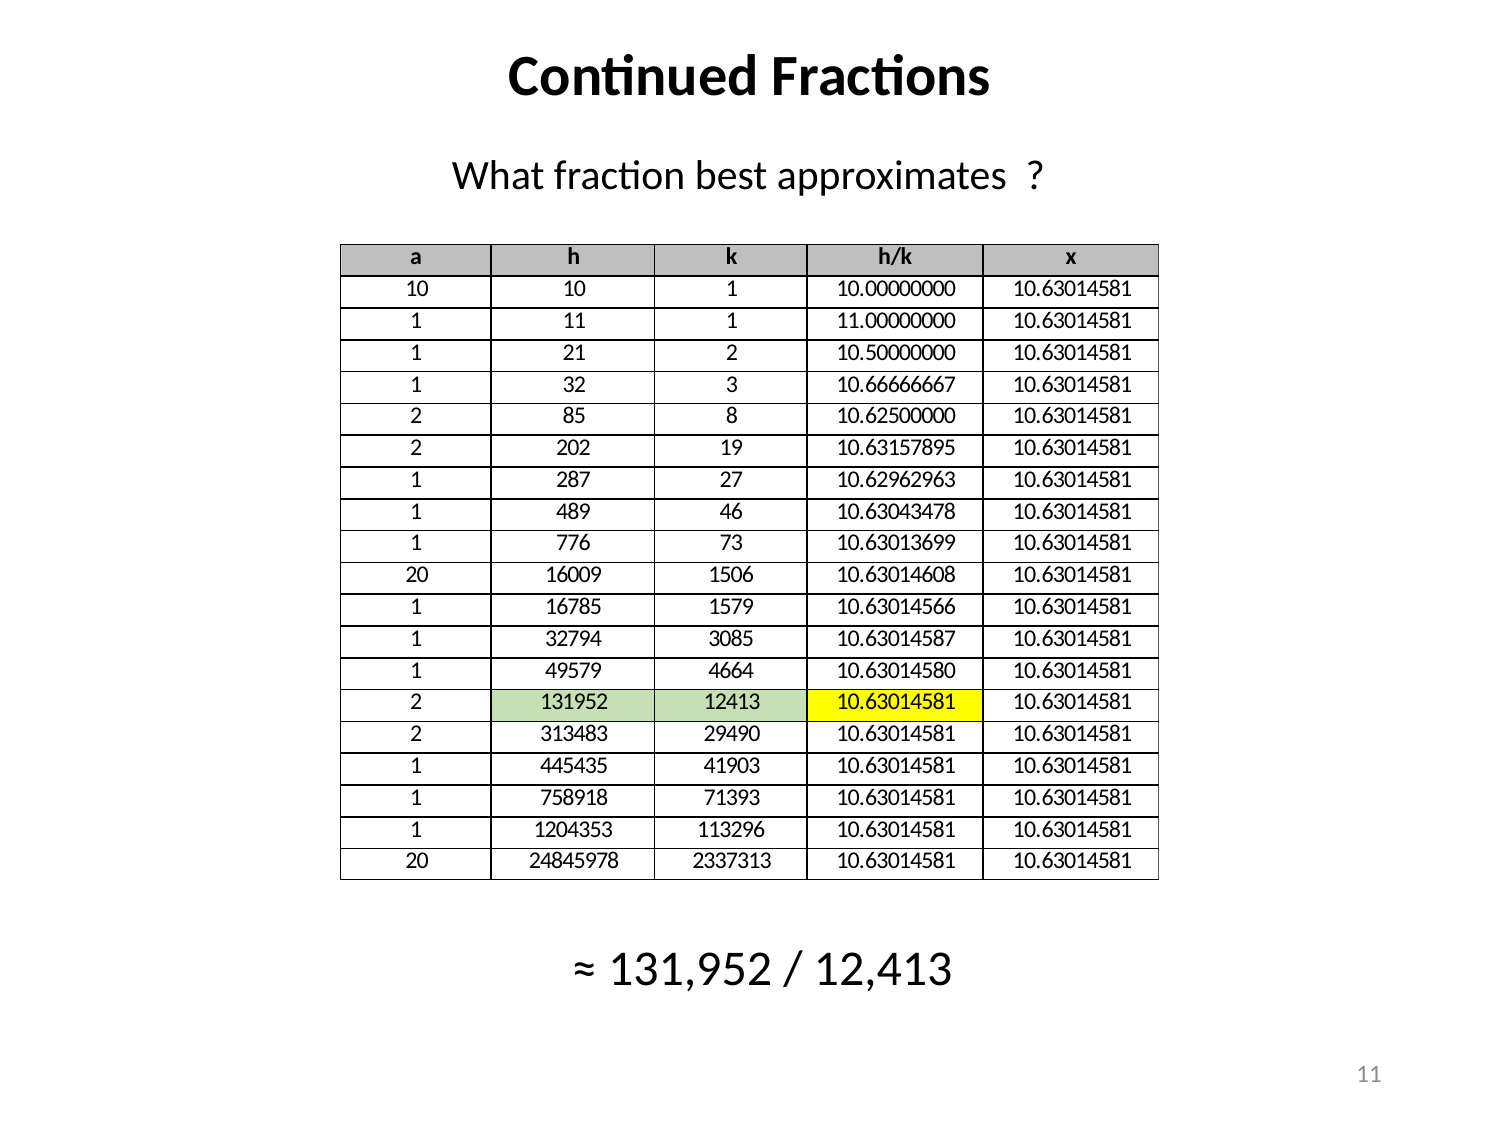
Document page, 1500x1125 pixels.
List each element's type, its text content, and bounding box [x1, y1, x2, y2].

picture [339, 243, 1161, 882]
slide_number 11 [1059, 1042, 1397, 1103]
text_box Continued Fractions [339, 29, 1161, 115]
